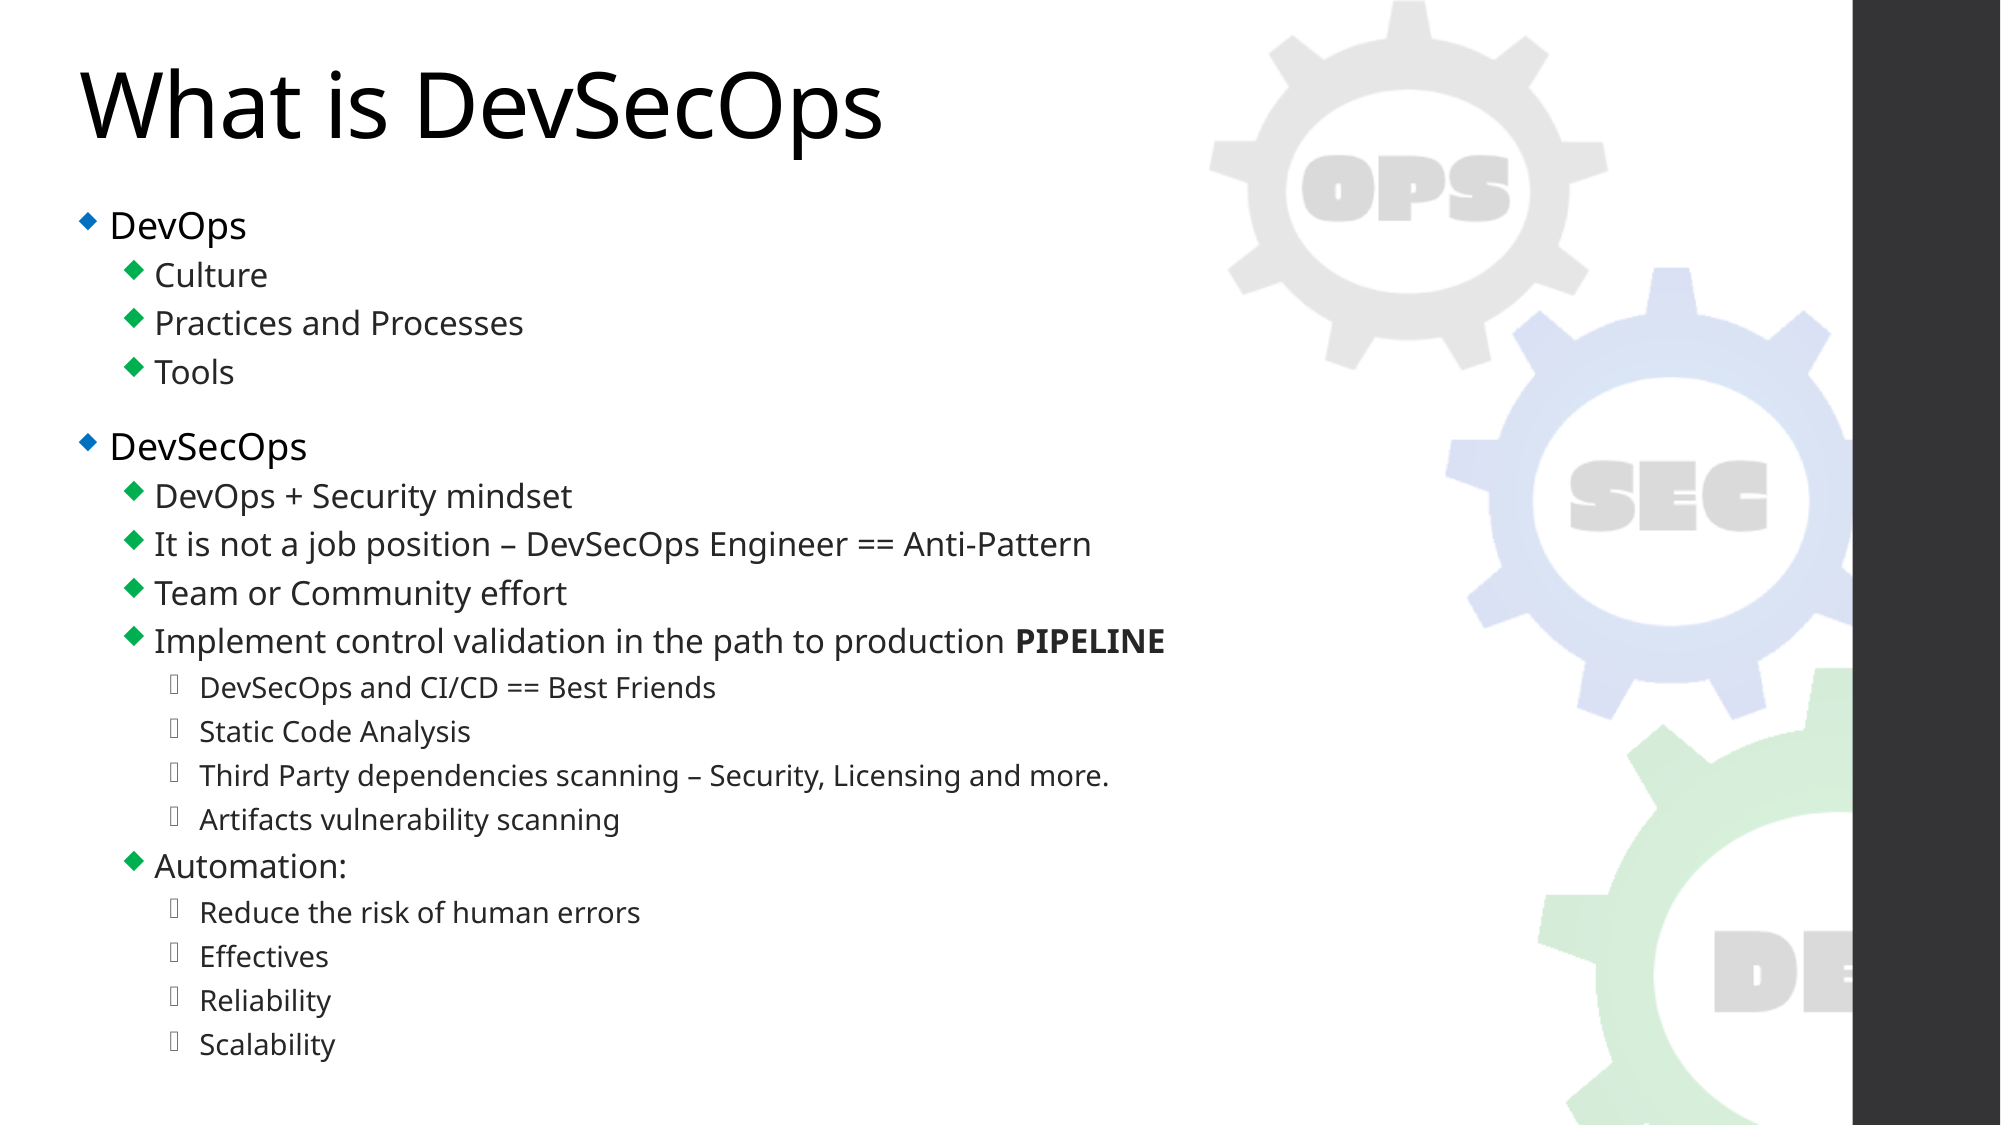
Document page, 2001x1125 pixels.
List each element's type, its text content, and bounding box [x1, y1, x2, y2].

list DevOps Culture Practices and Processes Tools DevSecOps DevOps + Security mindset It is not a job position – DevSecOps Engineer == Anti-Pattern Team or Community effort Implement control validation in the path to production PIPELINE DevSecOps and CI/CD == Best Friends Static Code Analysis Third Party dependencies scanning – Security, Licensing and more. Artifacts vulnerability scanning Automation: Reduce the risk of human errors Effectives Reliability Scalability [64, 198, 1797, 1073]
title What is DevSecOps [64, 33, 1797, 166]
